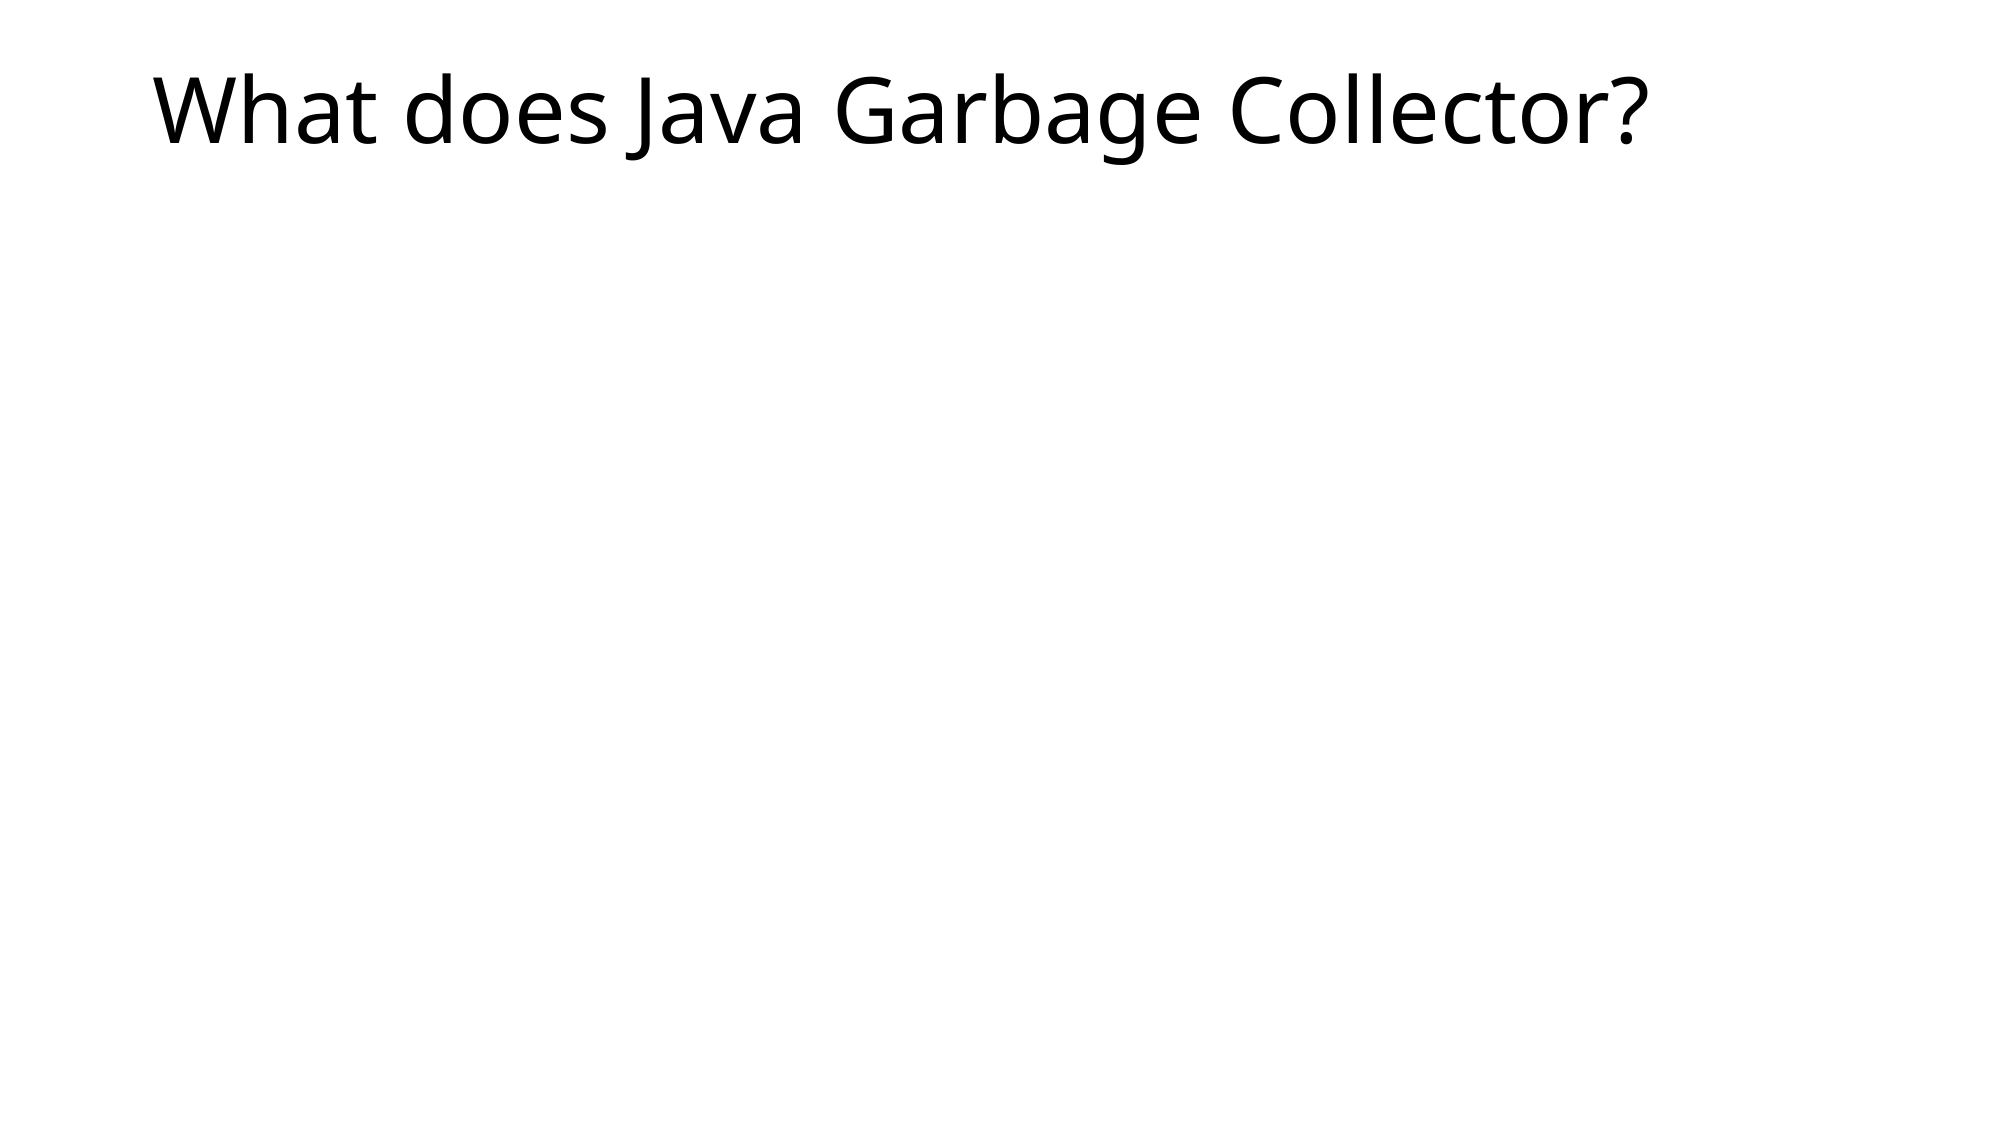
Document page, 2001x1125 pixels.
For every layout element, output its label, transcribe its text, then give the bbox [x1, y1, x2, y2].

title What does Java Garbage Collector? [137, 59, 1863, 278]
